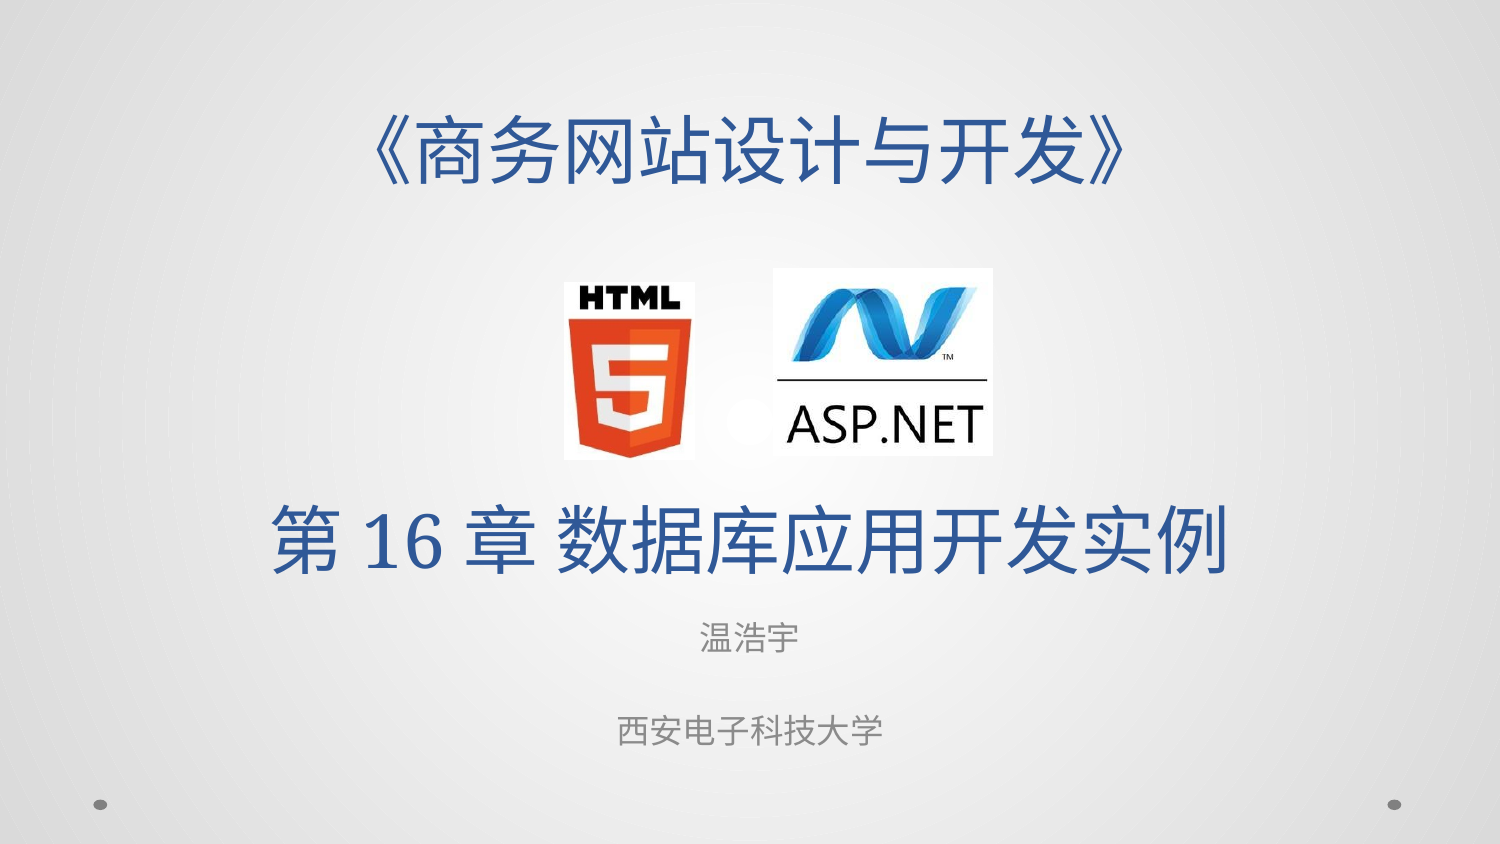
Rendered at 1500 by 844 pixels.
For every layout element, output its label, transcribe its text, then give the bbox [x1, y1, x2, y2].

text_box 第16章 数据库应用开发实例 [112, 492, 1388, 591]
subtitle 温浩宇 西安电子科技大学 [225, 609, 1275, 760]
picture [773, 268, 993, 457]
picture [564, 282, 695, 461]
title 《商务网站设计与开发》 [112, 75, 1388, 202]
